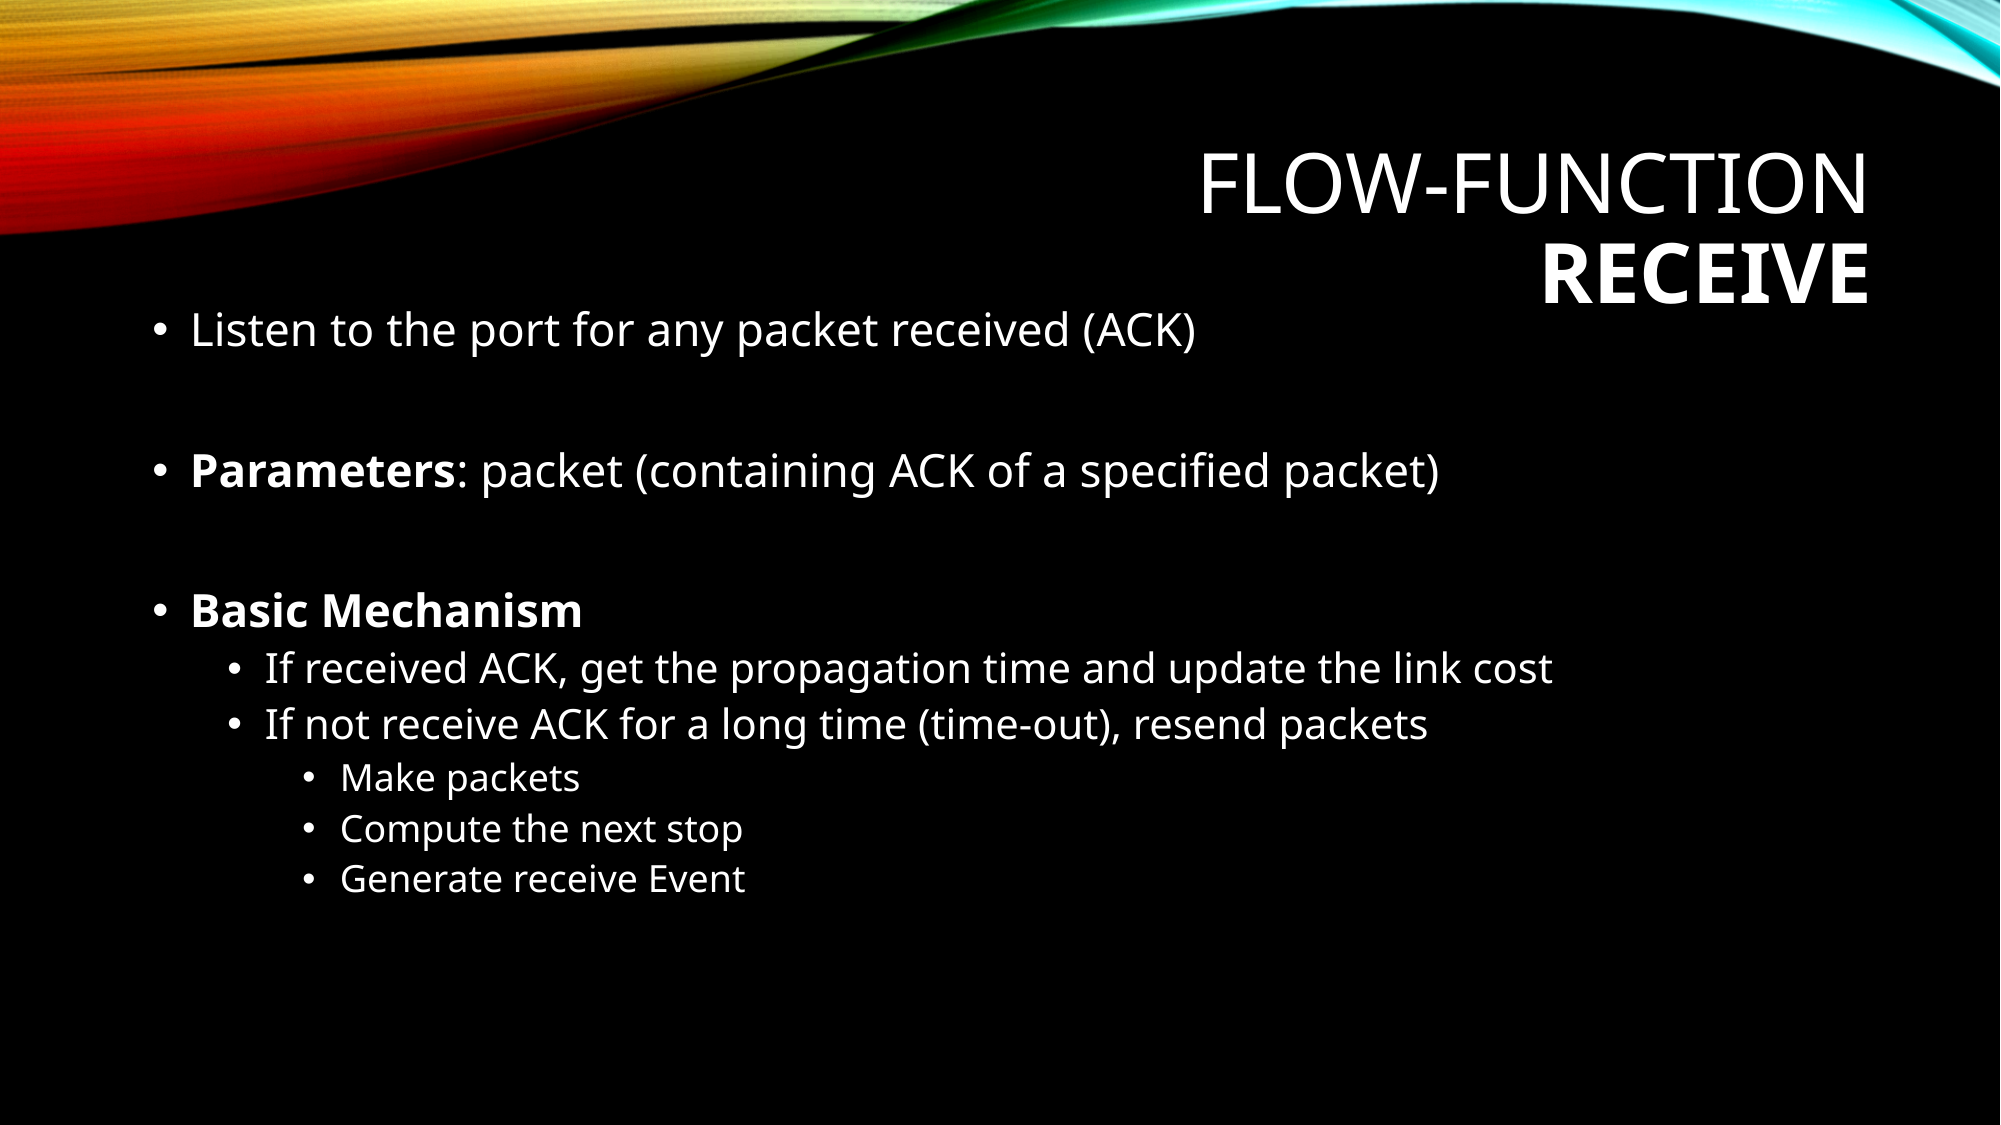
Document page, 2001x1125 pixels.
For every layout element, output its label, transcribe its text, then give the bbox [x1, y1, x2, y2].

list Listen to the port for any packet received (ACK) Parameters: packet (containing ACK of a specified packet) Basic Mechanism If received ACK, get the propagation time and update the link cost If not receive ACK for a long time (time-out), resend packets Make packets Compute the next stop Generate receive Event [137, 299, 1941, 1014]
picture [0, 0, 2000, 237]
title Flow-Function Receive [474, 125, 1888, 299]
